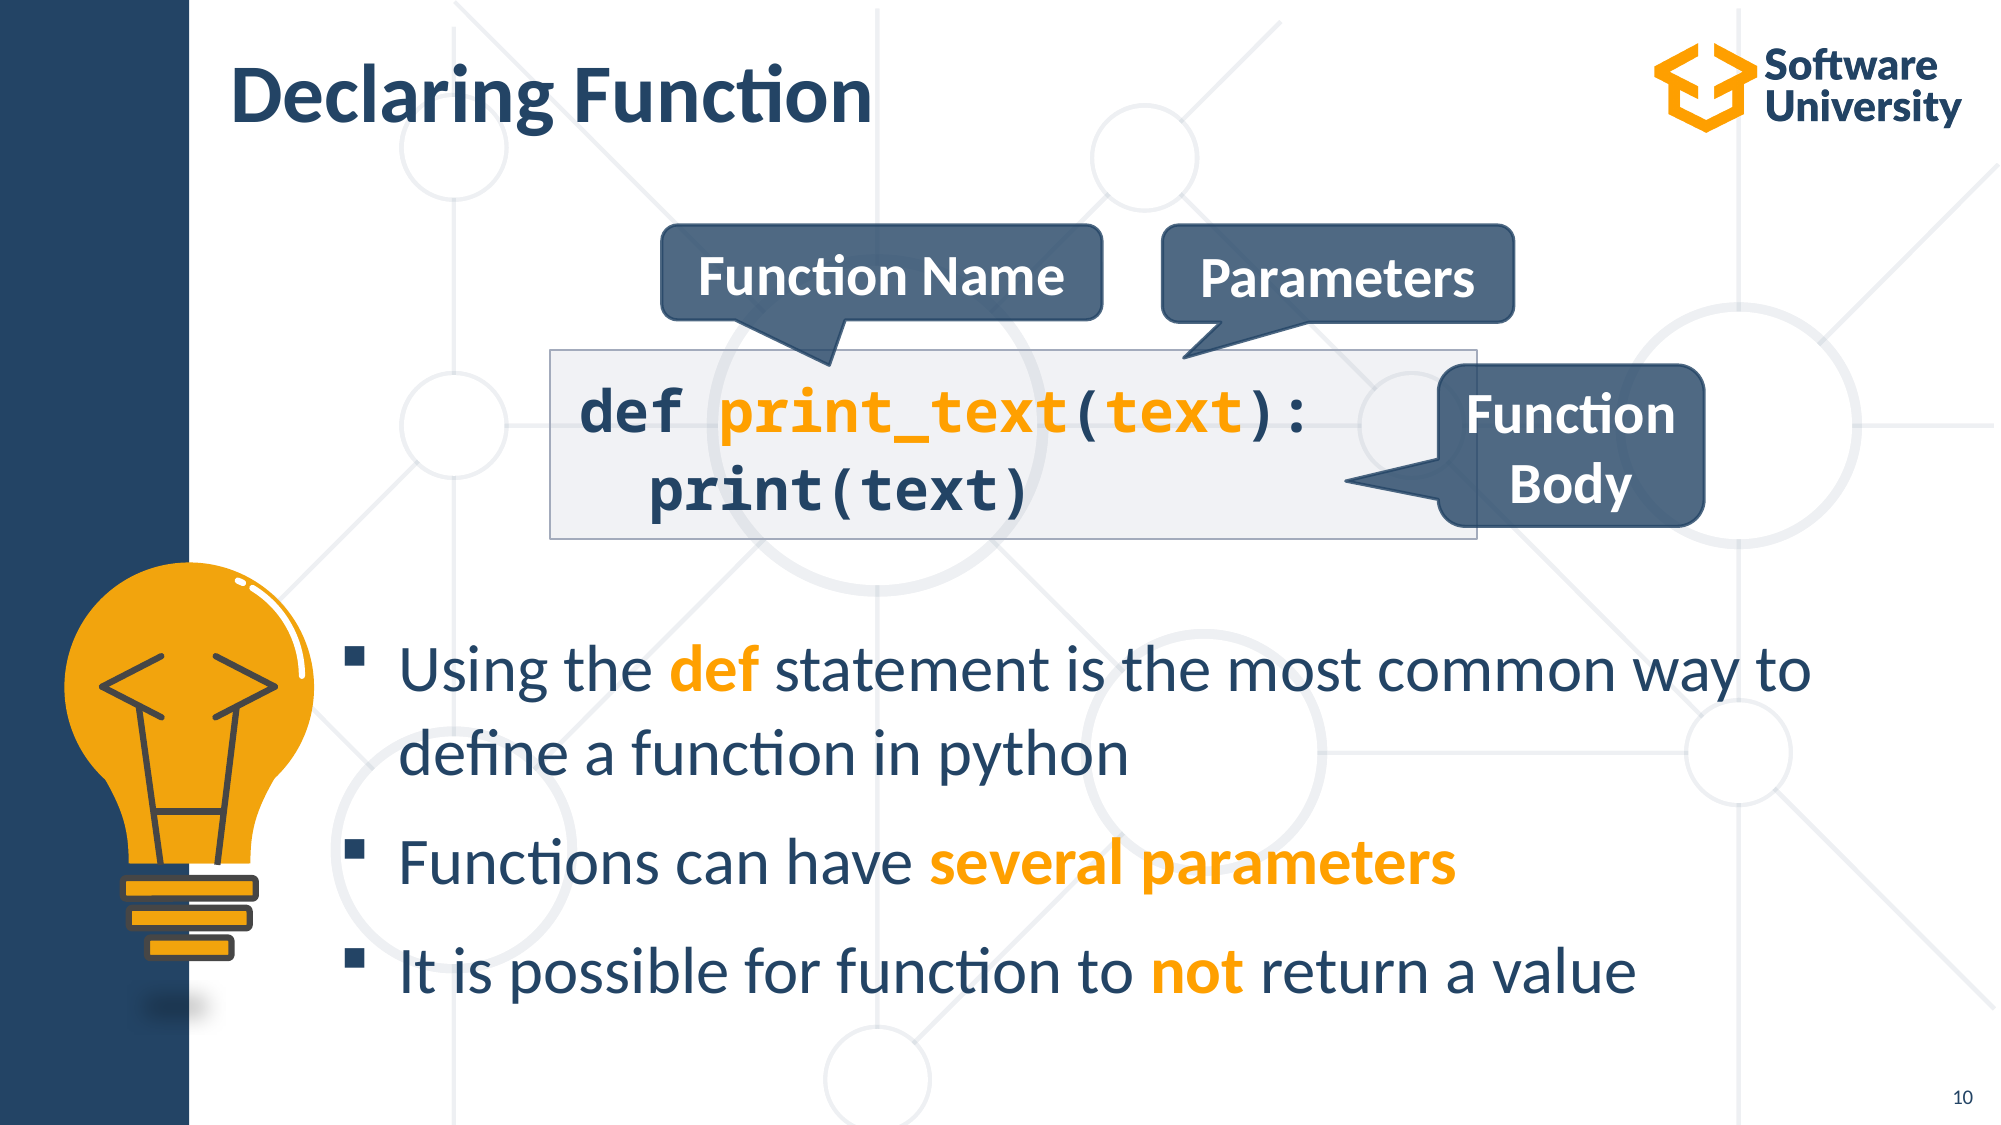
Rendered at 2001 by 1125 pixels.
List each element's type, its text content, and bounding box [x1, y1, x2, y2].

text_box 10 [1927, 1067, 1989, 1117]
title Declaring Function [212, 16, 1628, 162]
text_box def print_text(text): print(text) [549, 349, 1477, 540]
text_box Parameters [1160, 222, 1516, 361]
picture [1641, 31, 1973, 145]
text_box Function Body [1343, 362, 1707, 529]
list Using the def statement is the most common way to define a function in python Functions can have several parameters It is possible for function to not return a value [321, 614, 1968, 1068]
text_box Function Name [659, 222, 1105, 368]
